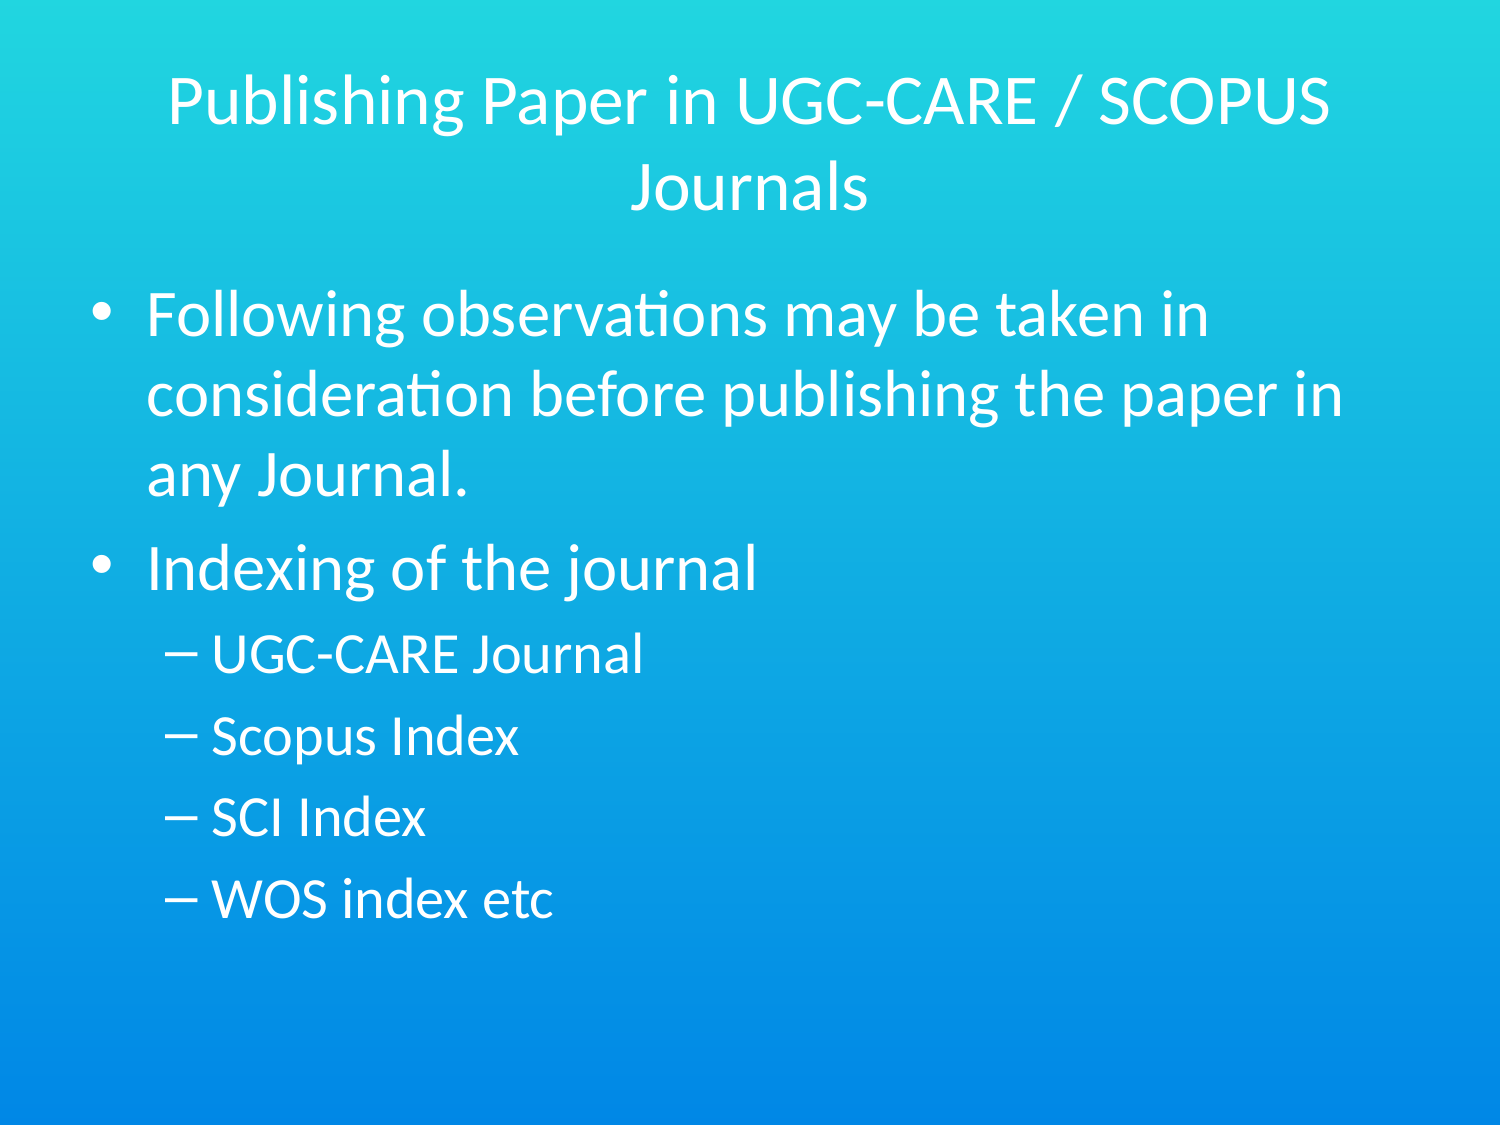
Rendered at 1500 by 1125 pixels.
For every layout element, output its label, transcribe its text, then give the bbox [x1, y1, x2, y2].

list Following observations may be taken in consideration before publishing the paper in any Journal. Indexing of the journal UGC-CARE Journal Scopus Index SCI Index WOS index etc [75, 262, 1425, 1005]
title Publishing Paper in UGC-CARE / SCOPUS Journals [75, 45, 1425, 233]
